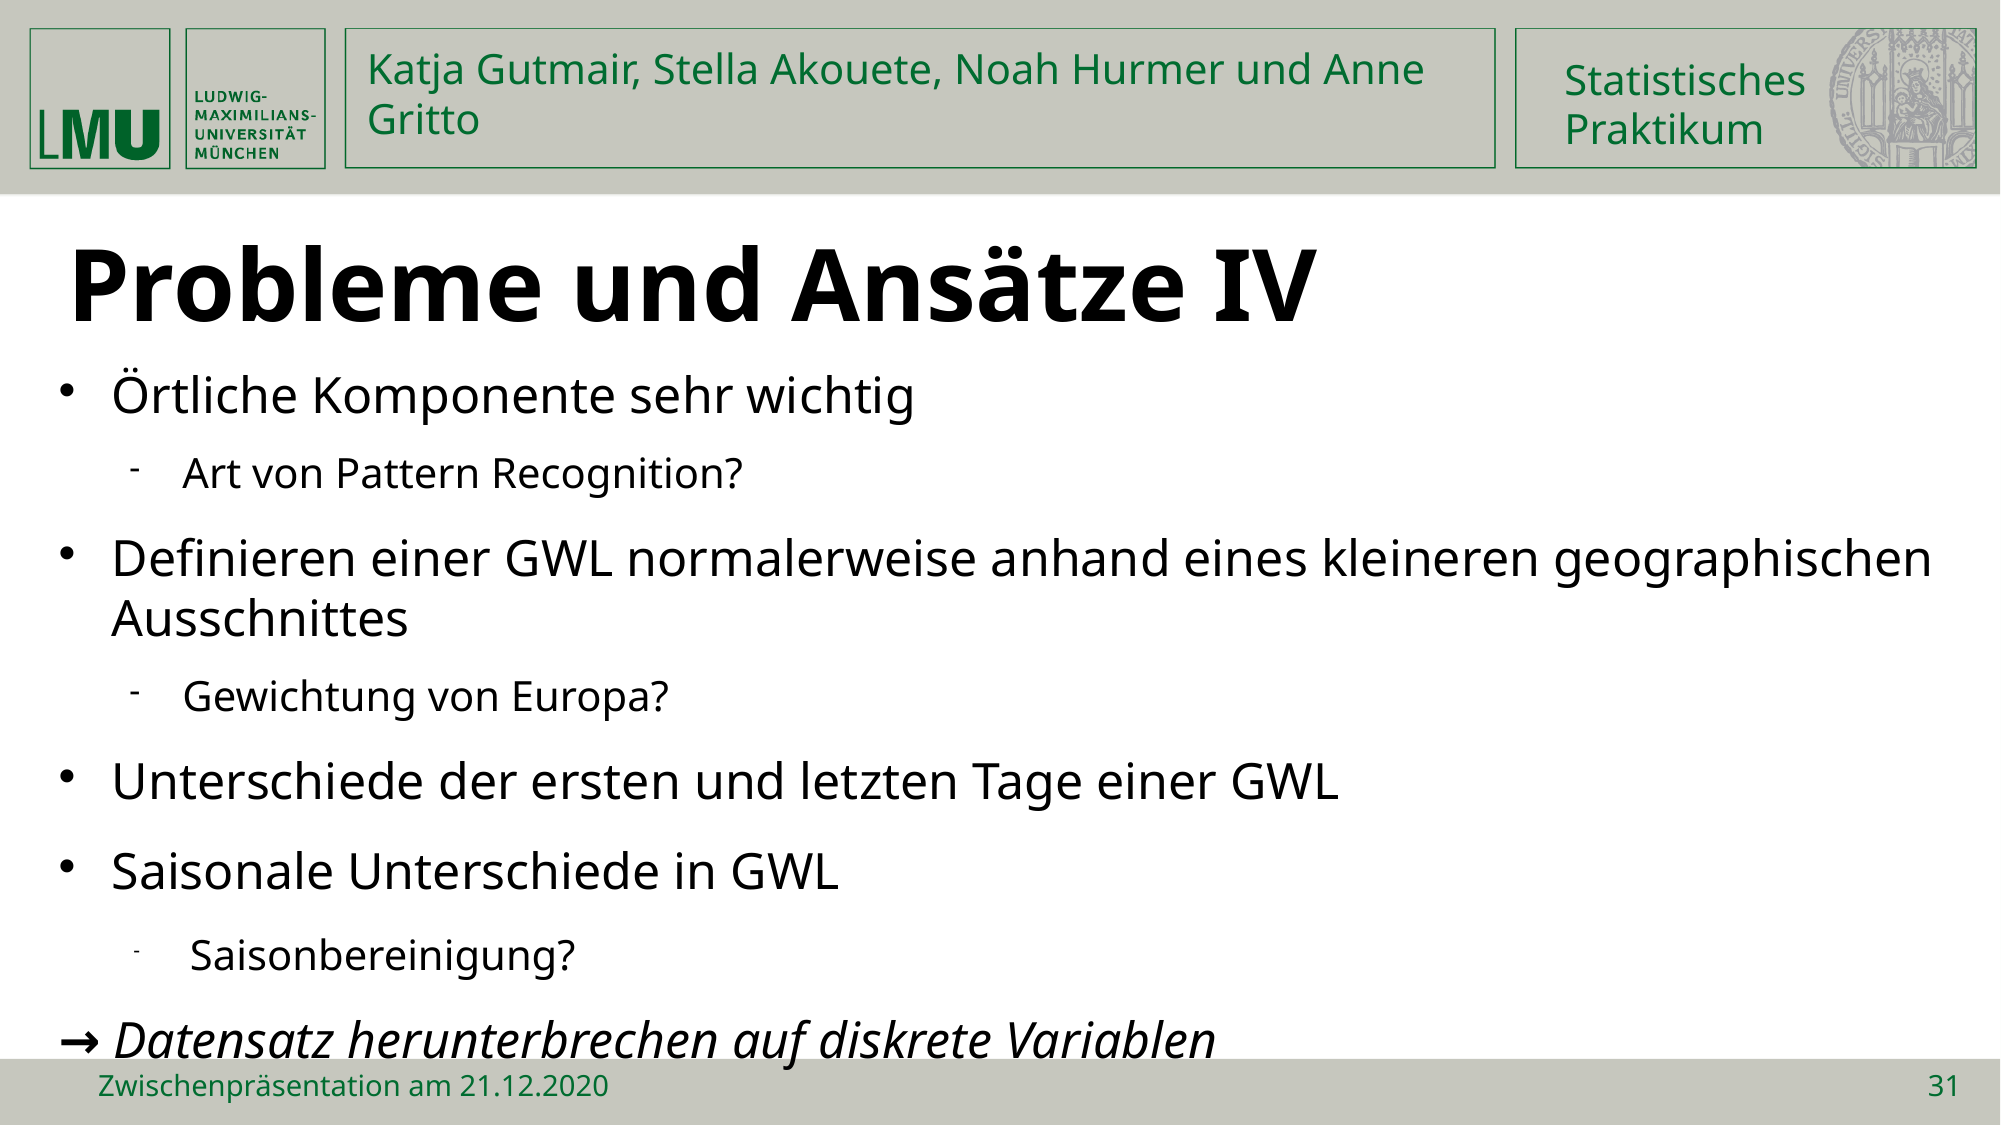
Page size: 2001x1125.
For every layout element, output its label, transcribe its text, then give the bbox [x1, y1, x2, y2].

text_box Katja Gutmair, Stella Akouete, Noah Hurmer und Anne Gritto [352, 74, 1463, 150]
text_box Zwischenpräsentation am 21.12.2020 [83, 1079, 1775, 1108]
picture [0, 0, 2001, 1125]
text_box Statistisches Praktikum [1549, 46, 1833, 161]
text_box [1525, 30, 1821, 161]
text_box Probleme und Ansätze IV [52, 213, 1948, 339]
text_box 31 [1803, 1079, 1977, 1108]
text_box Örtliche Komponente sehr wichtig Art von Pattern Recognition? Definieren einer GWL normalerweise anhand eines kleineren geographischen Ausschnittes Gewichtung von Europa? Unterschiede der ersten und letzten Tage einer GWL Saisonale Unterschiede in GWL Saisonbereinigung? → Datensatz herunterbrechen auf diskrete Variablen [26, 355, 1977, 1079]
